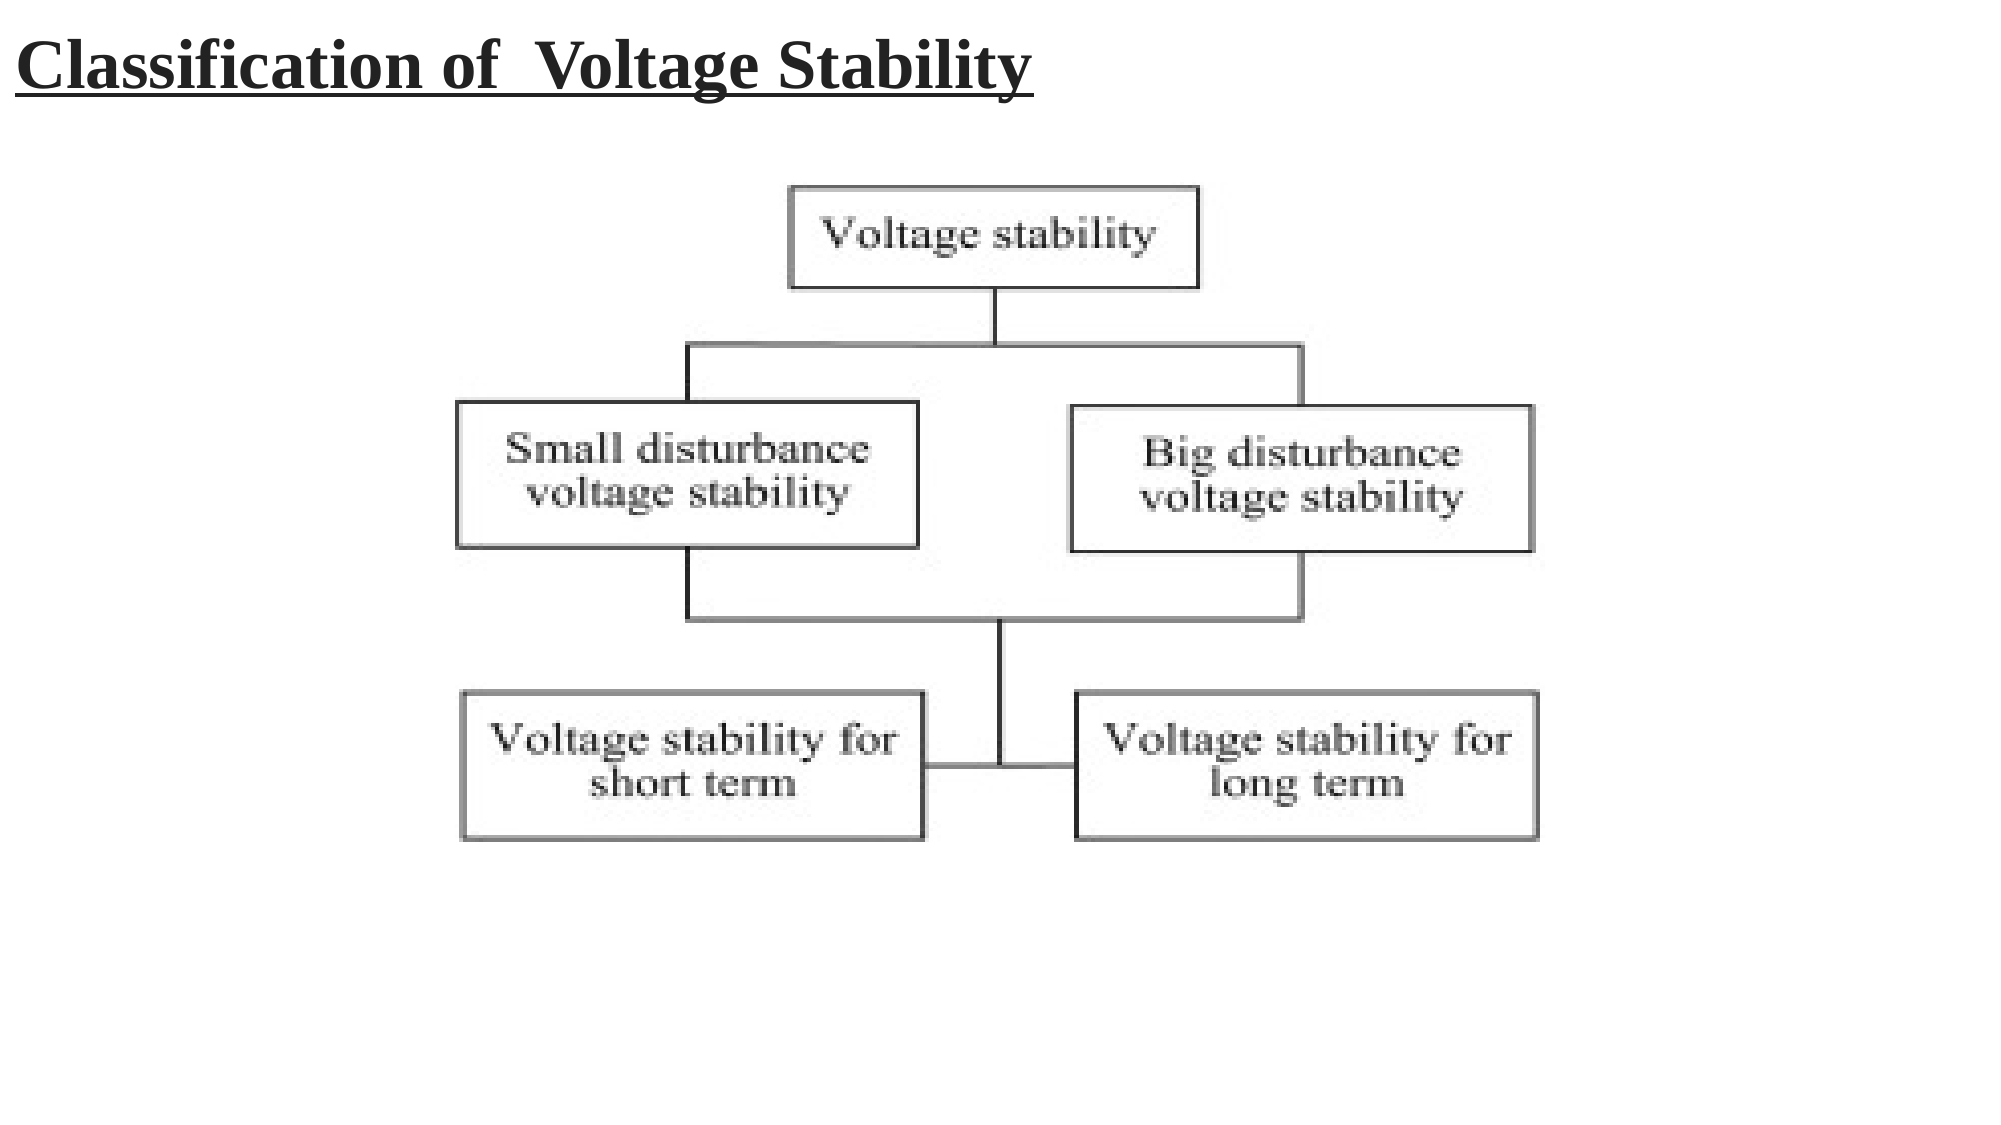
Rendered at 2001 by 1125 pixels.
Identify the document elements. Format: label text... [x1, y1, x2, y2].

list Classification of Voltage Stability [0, 20, 2000, 1125]
picture [455, 182, 1545, 842]
